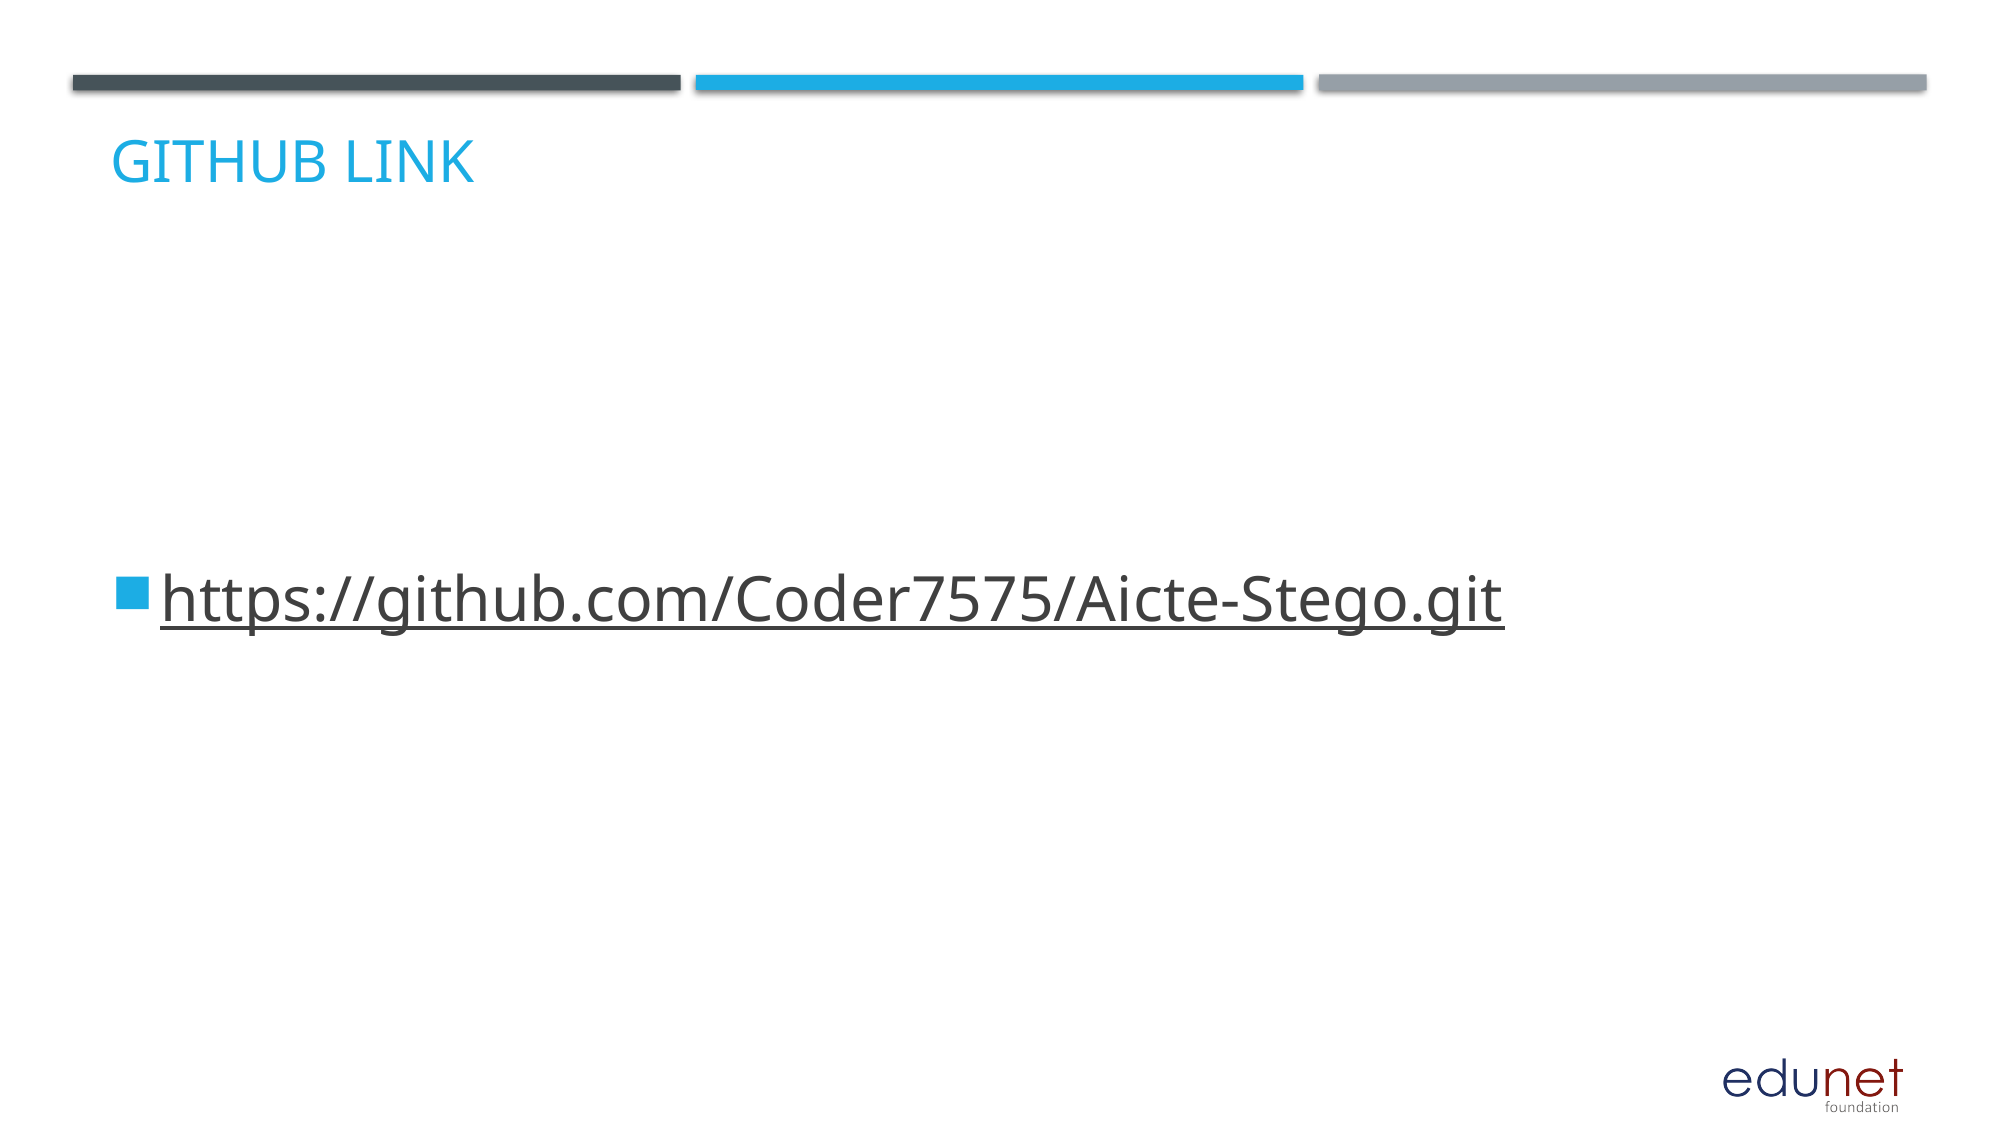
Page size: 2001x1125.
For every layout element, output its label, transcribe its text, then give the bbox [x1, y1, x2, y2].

picture [1719, 1056, 1905, 1116]
title GitHub Link [95, 115, 1905, 203]
list https://github.com/Coder7575/Aicte-Stego.git [95, 213, 1905, 981]
